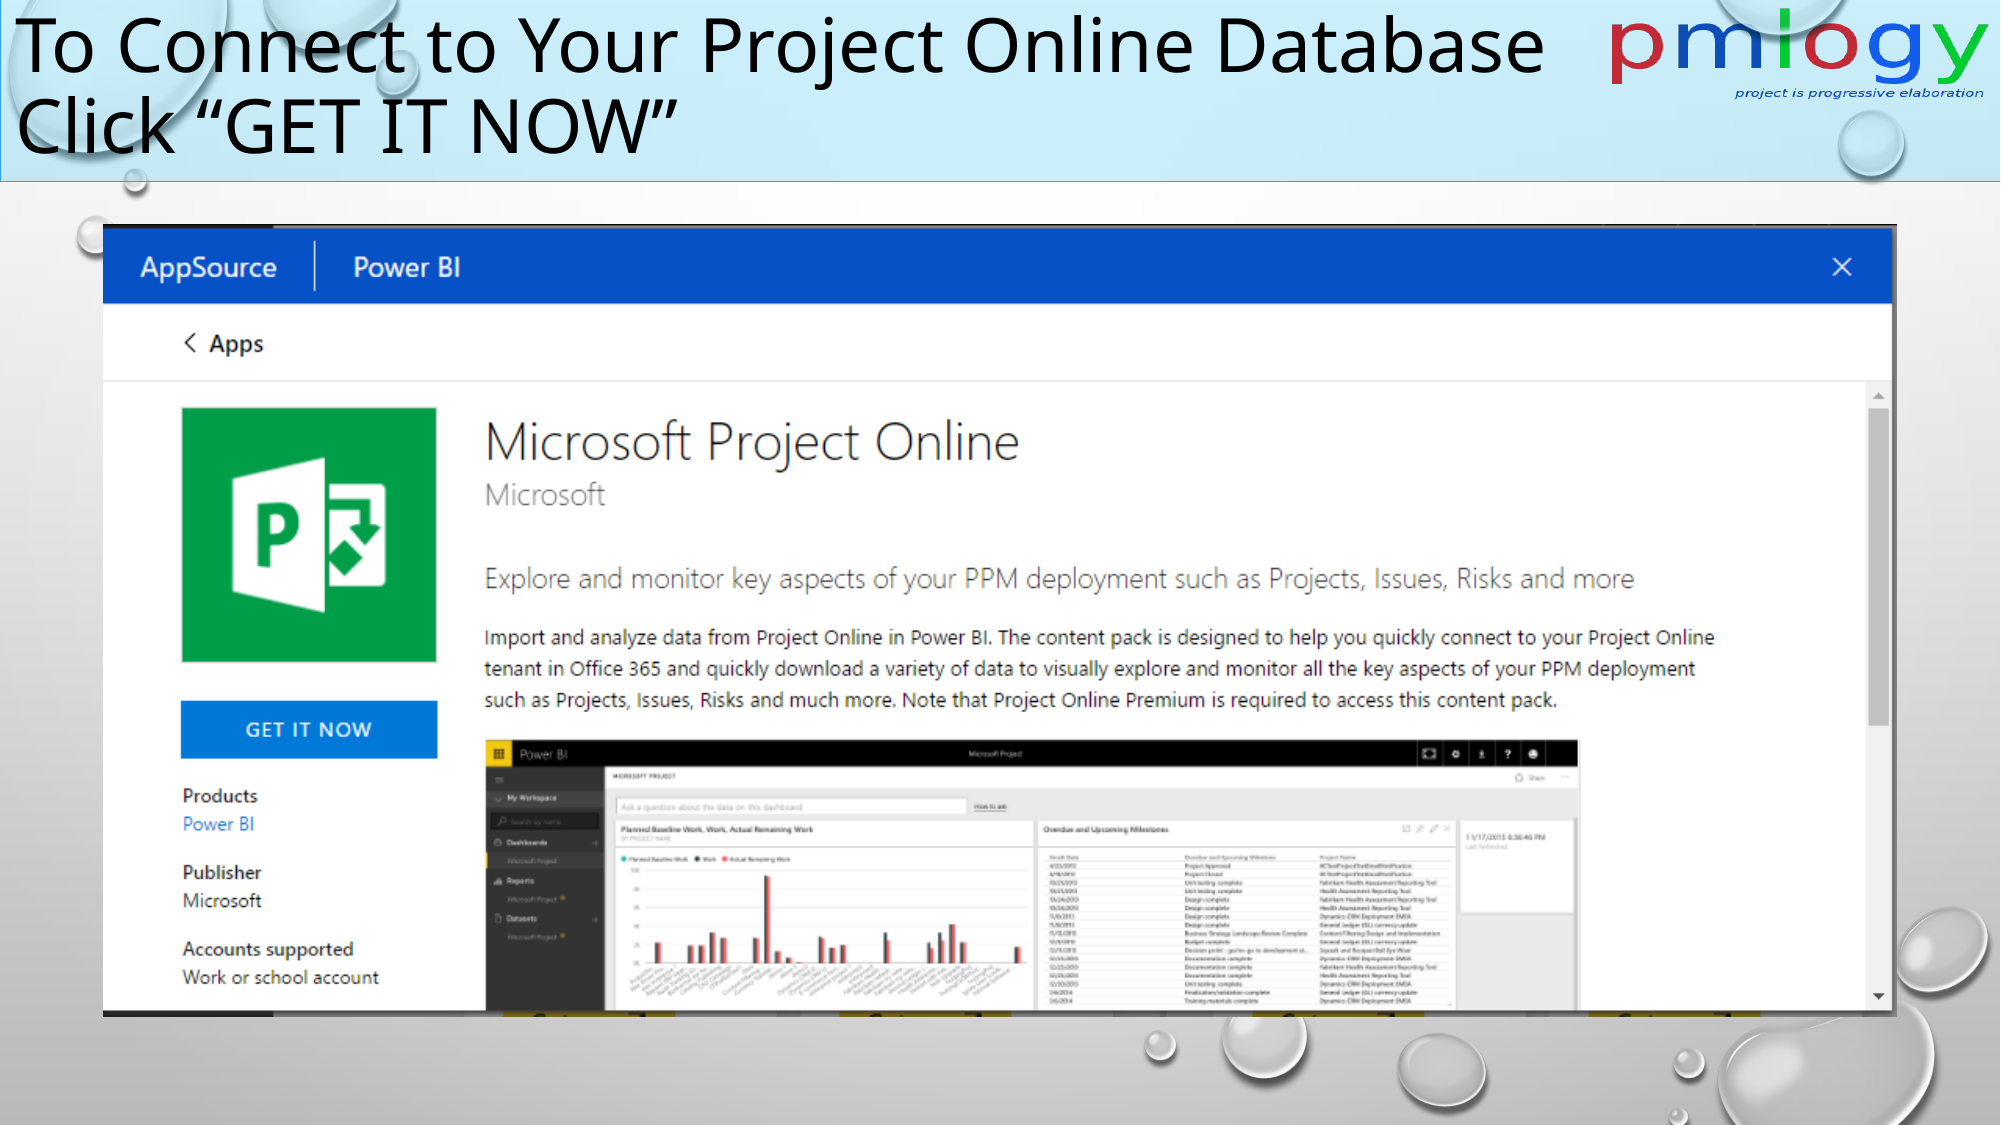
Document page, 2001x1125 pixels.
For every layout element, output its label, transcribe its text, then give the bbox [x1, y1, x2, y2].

title To Connect to Your Project Online Database Click “GET IT NOW” [0, 0, 2000, 182]
picture [0, 182, 2000, 1125]
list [103, 224, 1897, 1017]
